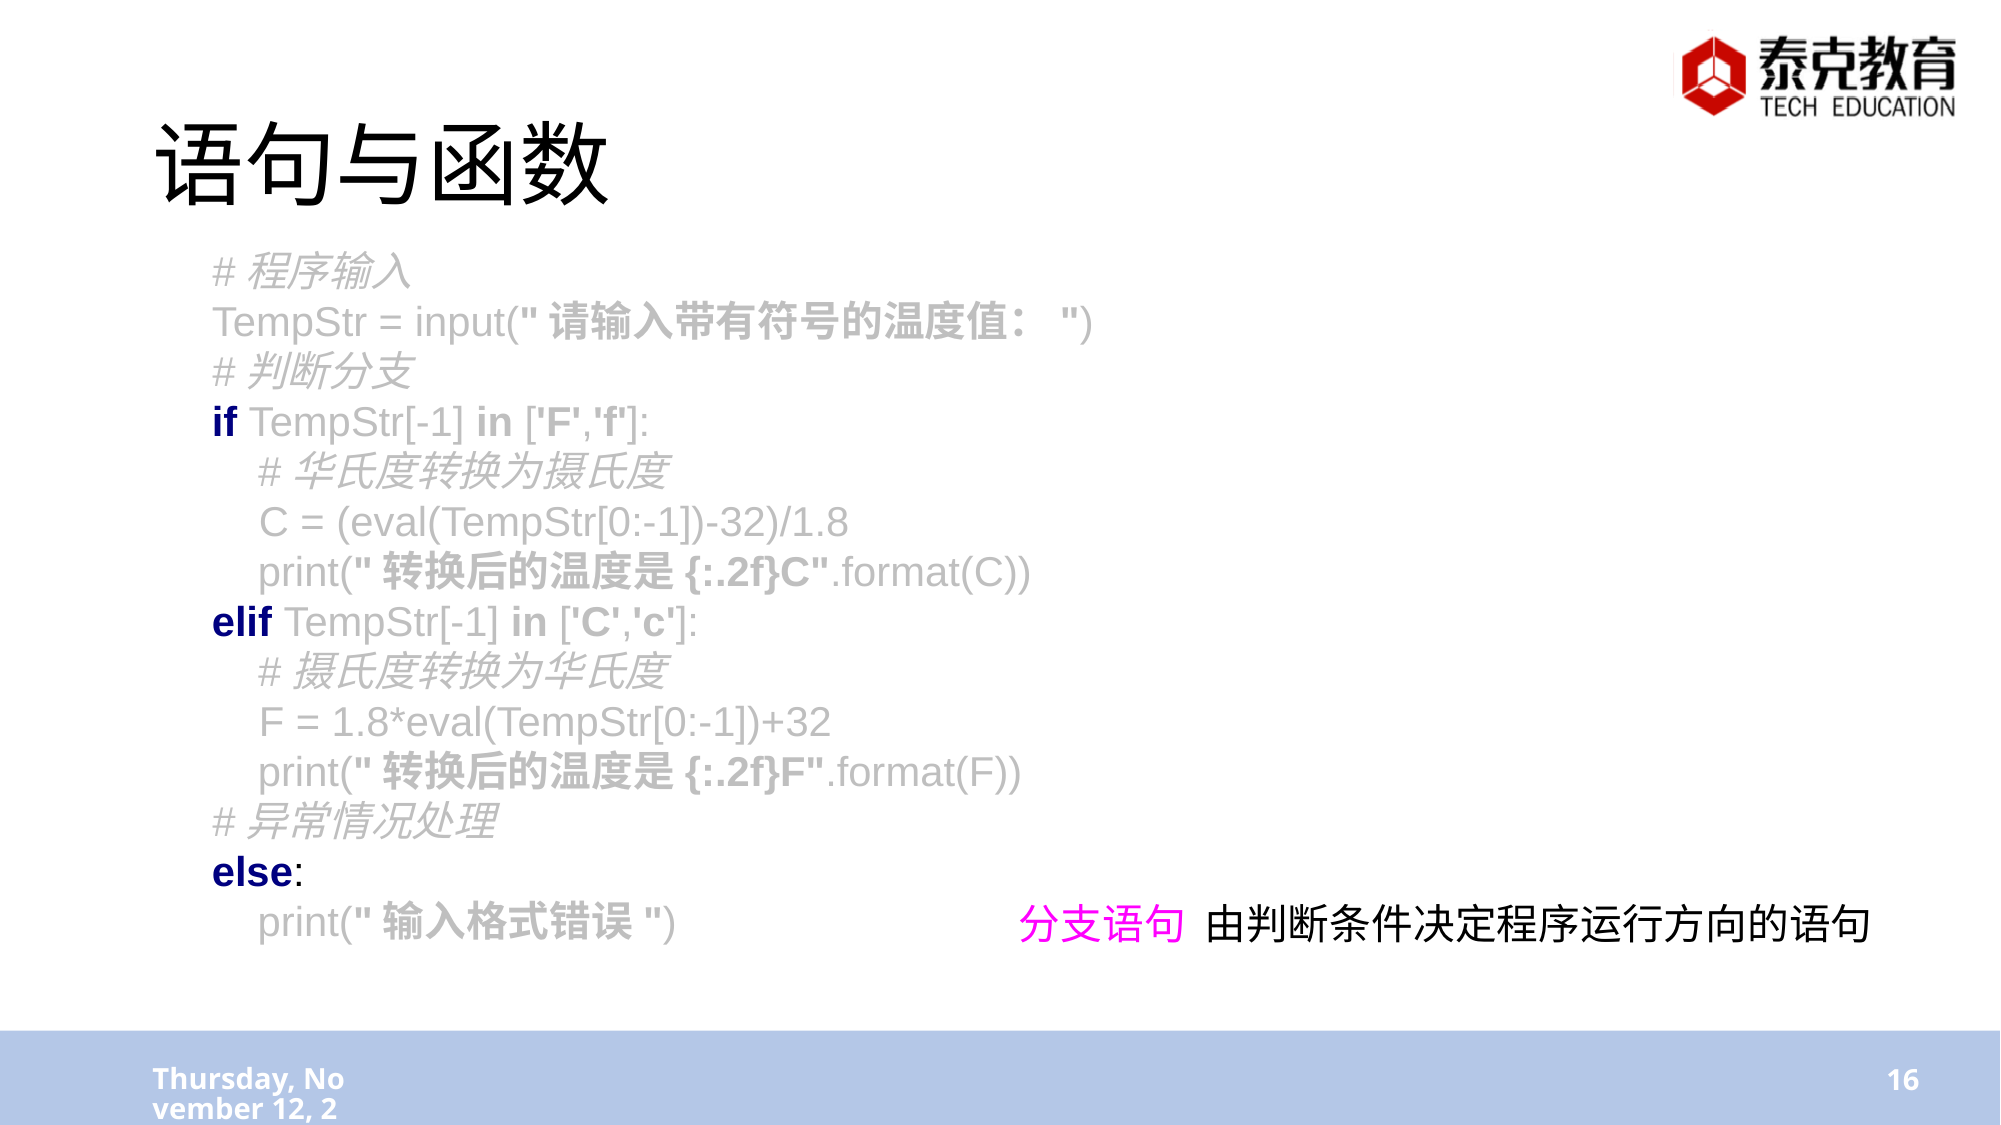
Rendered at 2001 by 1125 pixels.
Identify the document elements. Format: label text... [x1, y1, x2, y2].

picture [1672, 29, 1960, 120]
text_box 分支语句 由判断条件决定程序运行方向的语句 [1004, 890, 1888, 955]
slide_number 16 [1790, 1051, 1935, 1112]
text_box #程序输入 TempStr = input("请输入带有符号的温度值：") #判断分支 if TempStr[-1] in ['F','f']: #华氏度转换为摄氏度 C = (eval(TempStr[0:-1])-32)/1.8 print("转换后的温度是{:.2f}C".format(C)) elif TempStr[-1] in ['C','c']: #摄氏度转换为华氏度 F = 1.8*eval(TempStr[0:-1])+32 print("转换后的温度是{:.2f}F".format(F)) #异常情况处理 else: print("输入格式错误") [196, 237, 1158, 953]
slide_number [137, 1050, 367, 1111]
title 语句与函数 [137, 59, 1863, 278]
